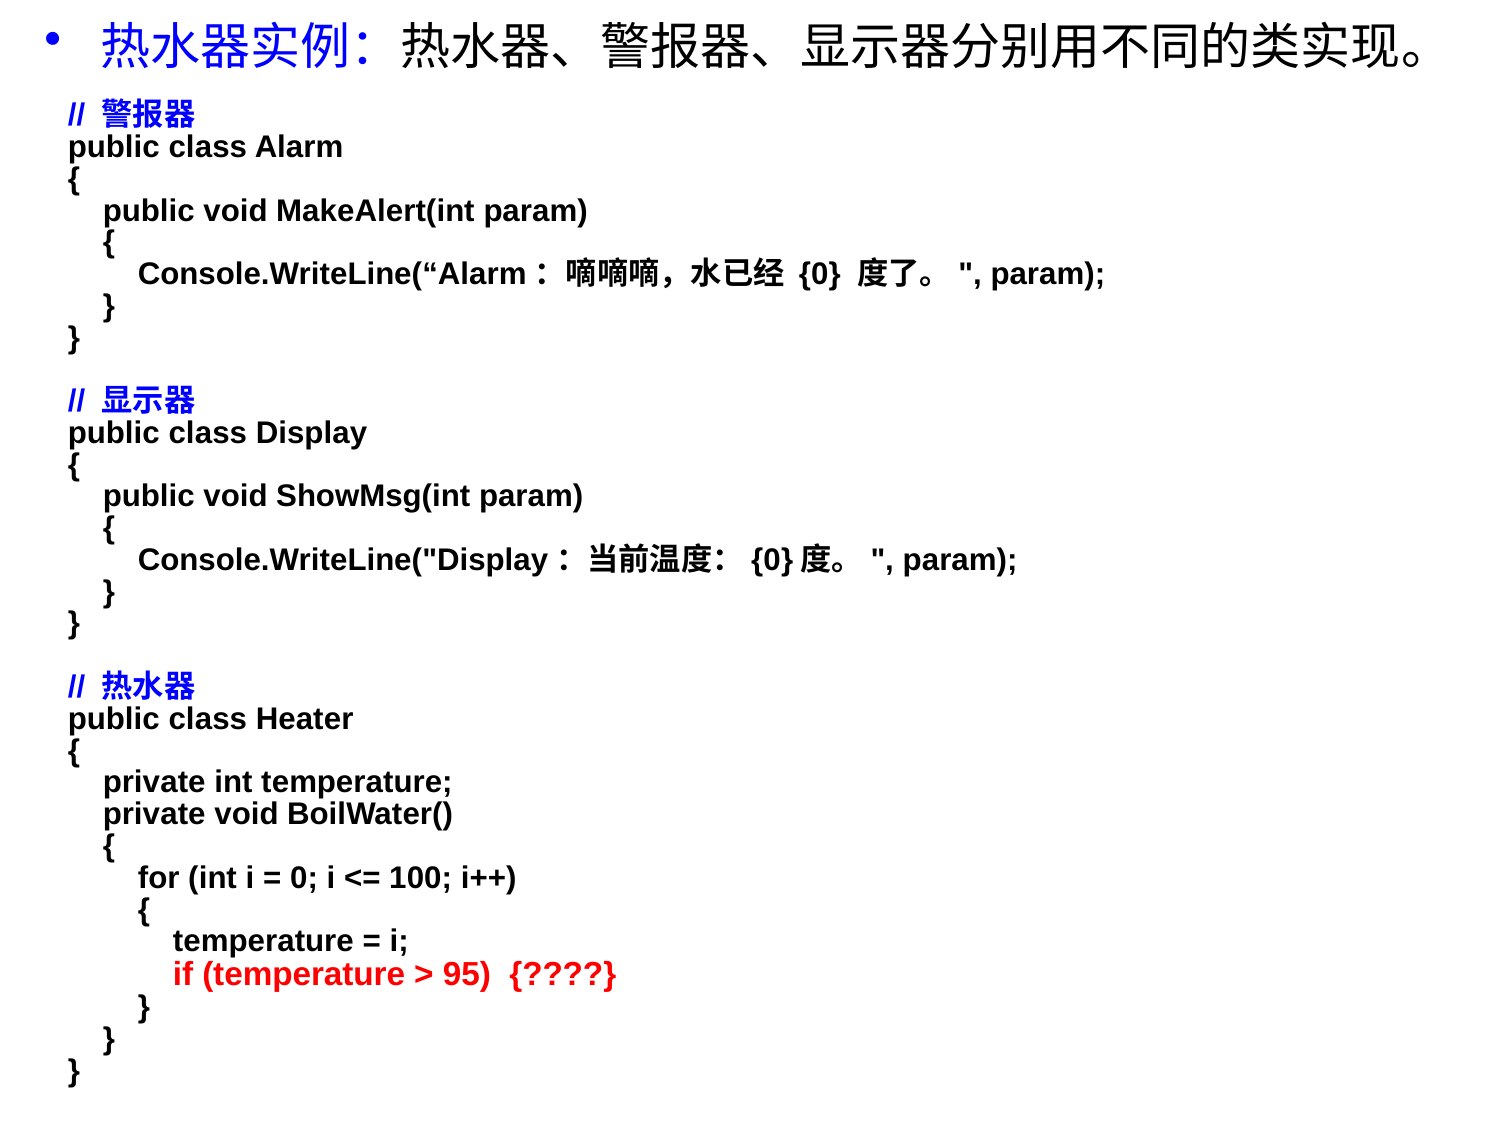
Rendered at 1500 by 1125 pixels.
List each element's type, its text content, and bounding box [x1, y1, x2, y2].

list 热水器实例：热水器、警报器、显示器分别用不同的类实现。 [29, 7, 1469, 102]
text_box // 警报器 public class Alarm { public void MakeAlert(int param) { Console.WriteLine(“Alarm：嘀嘀嘀，水已经 {0} 度了。", param); } } // 显示器 public class Display { public void ShowMsg(int param) { Console.WriteLine("Display：当前温度：{0}度。", param); } } // 热水器 public class Heater { private int temperature; private void BoilWater() { for (int i = 0; i <= 100; i++) { temperature = i; if (temperature > 95) {????} } } } [53, 92, 1424, 1095]
